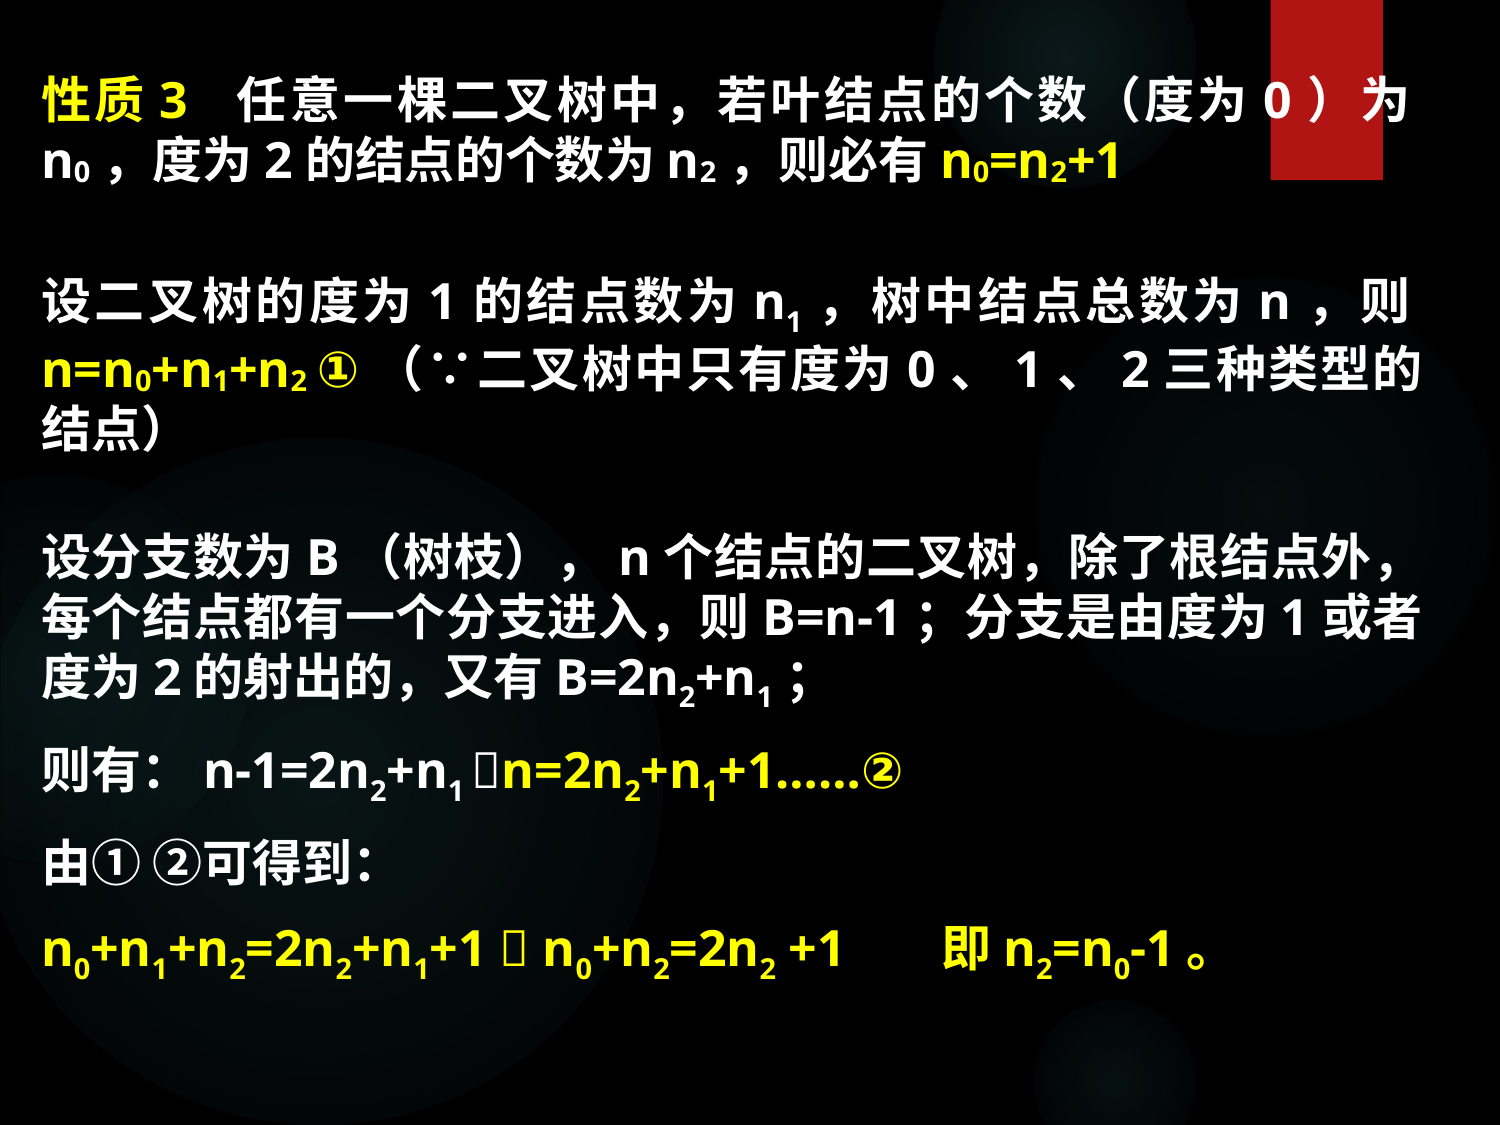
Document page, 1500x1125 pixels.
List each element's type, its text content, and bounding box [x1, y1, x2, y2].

text_box 性质3 任意一棵二叉树中，若叶结点的个数（度为0）为n0，度为2的结点的个数为n2，则必有n0=n2+1 设二叉树的度为1的结点数为n1，树中结点总数为n，则n=n0+n1+n2 ①（∵二叉树中只有度为0、1、2三种类型的结点） 设分支数为B（树枝），n个结点的二叉树，除了根结点外，每个结点都有一个分支进入，则B=n-1；分支是由度为1或者度为2的射出的，又有B=2n2+n1； 则有：n-1=2n2+n1 n=2n2+n1+1……② 由① ②可得到： n0+n1+n2=2n2+n1+1  n0+n2=2n2 +1 即n2=n0-1。 [26, 60, 1438, 993]
